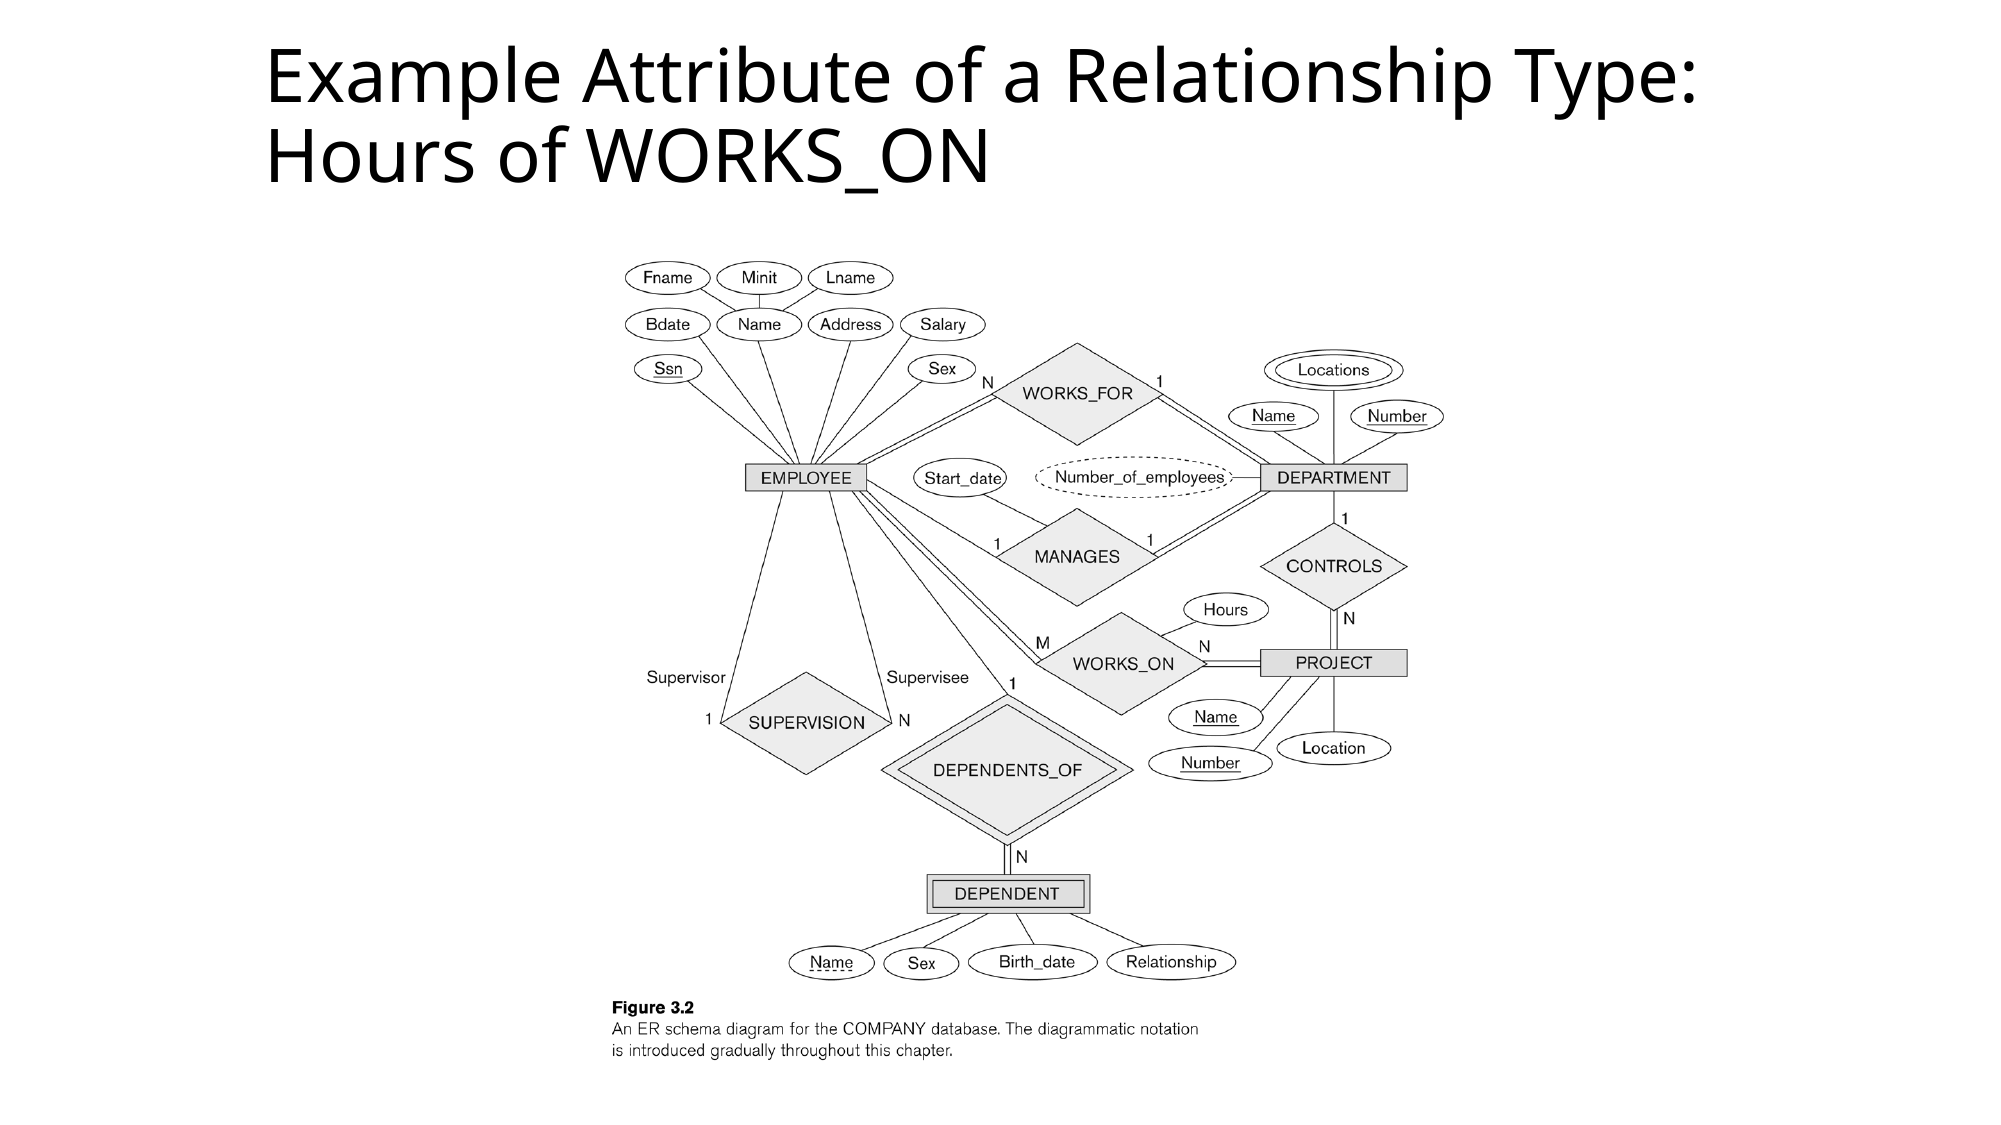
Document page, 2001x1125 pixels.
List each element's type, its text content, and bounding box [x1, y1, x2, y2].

picture [612, 259, 1446, 1063]
title Example Attribute of a Relationship Type: Hours of WORKS_ON [249, 24, 1750, 213]
